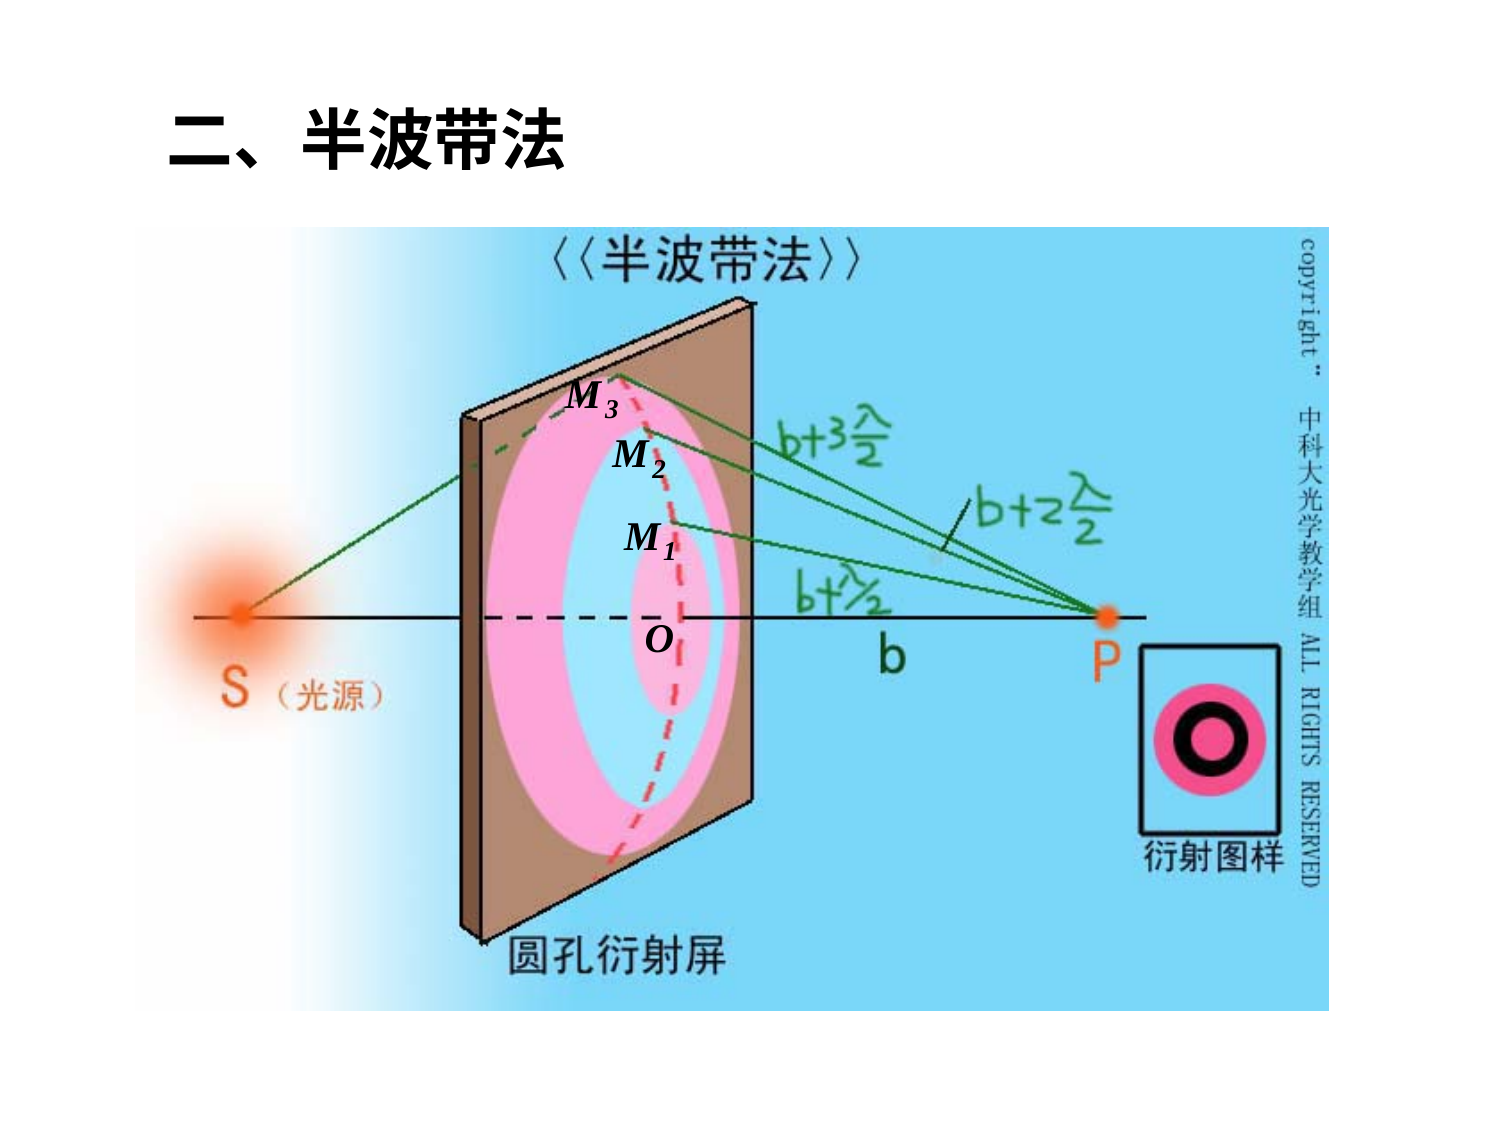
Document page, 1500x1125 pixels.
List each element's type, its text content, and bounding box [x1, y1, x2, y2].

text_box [135, 227, 1330, 1011]
text_box 二、半波带法 [152, 90, 774, 185]
